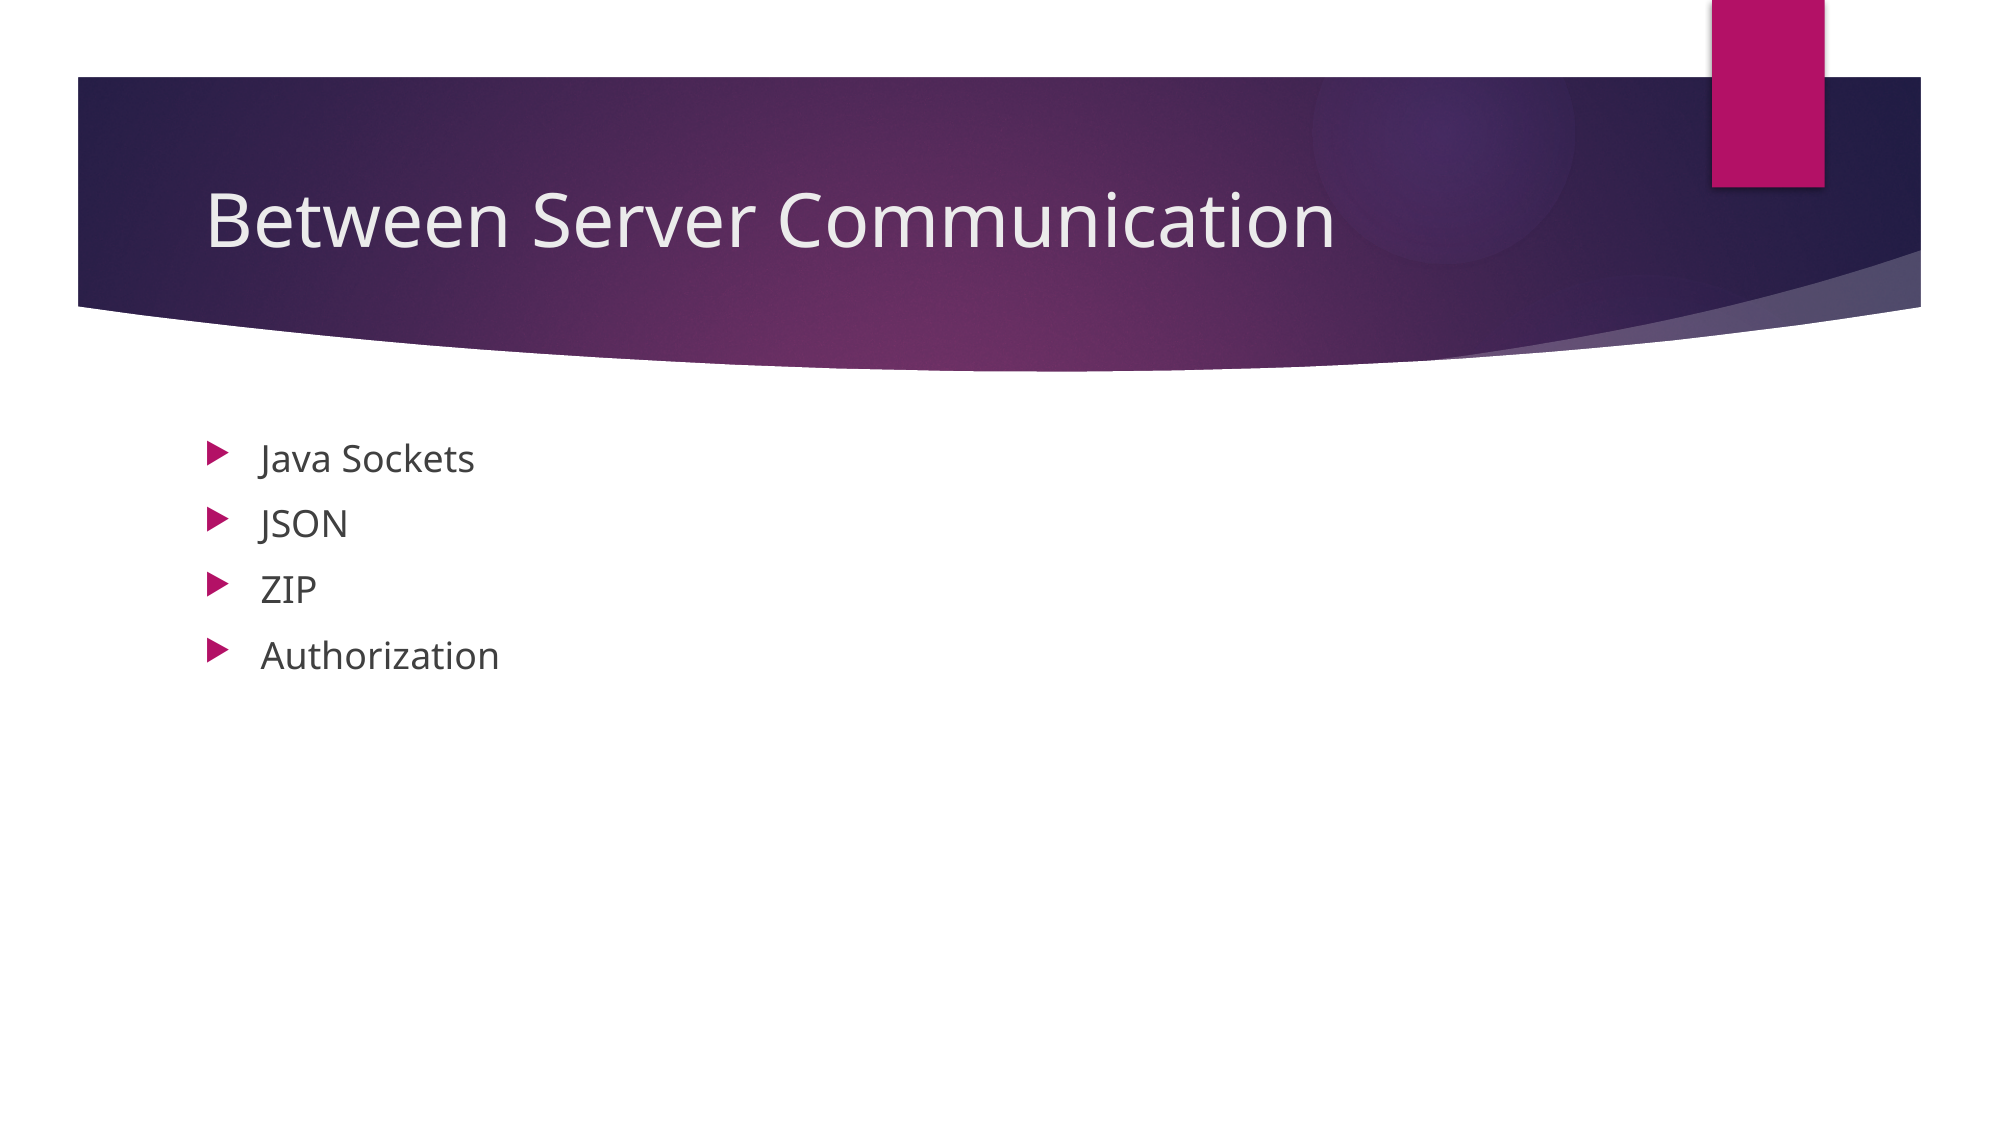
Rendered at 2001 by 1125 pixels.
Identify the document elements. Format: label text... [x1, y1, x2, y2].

list Java Sockets JSON ZIP Authorization [189, 427, 1638, 988]
title Between Server Communication [189, 159, 1627, 276]
